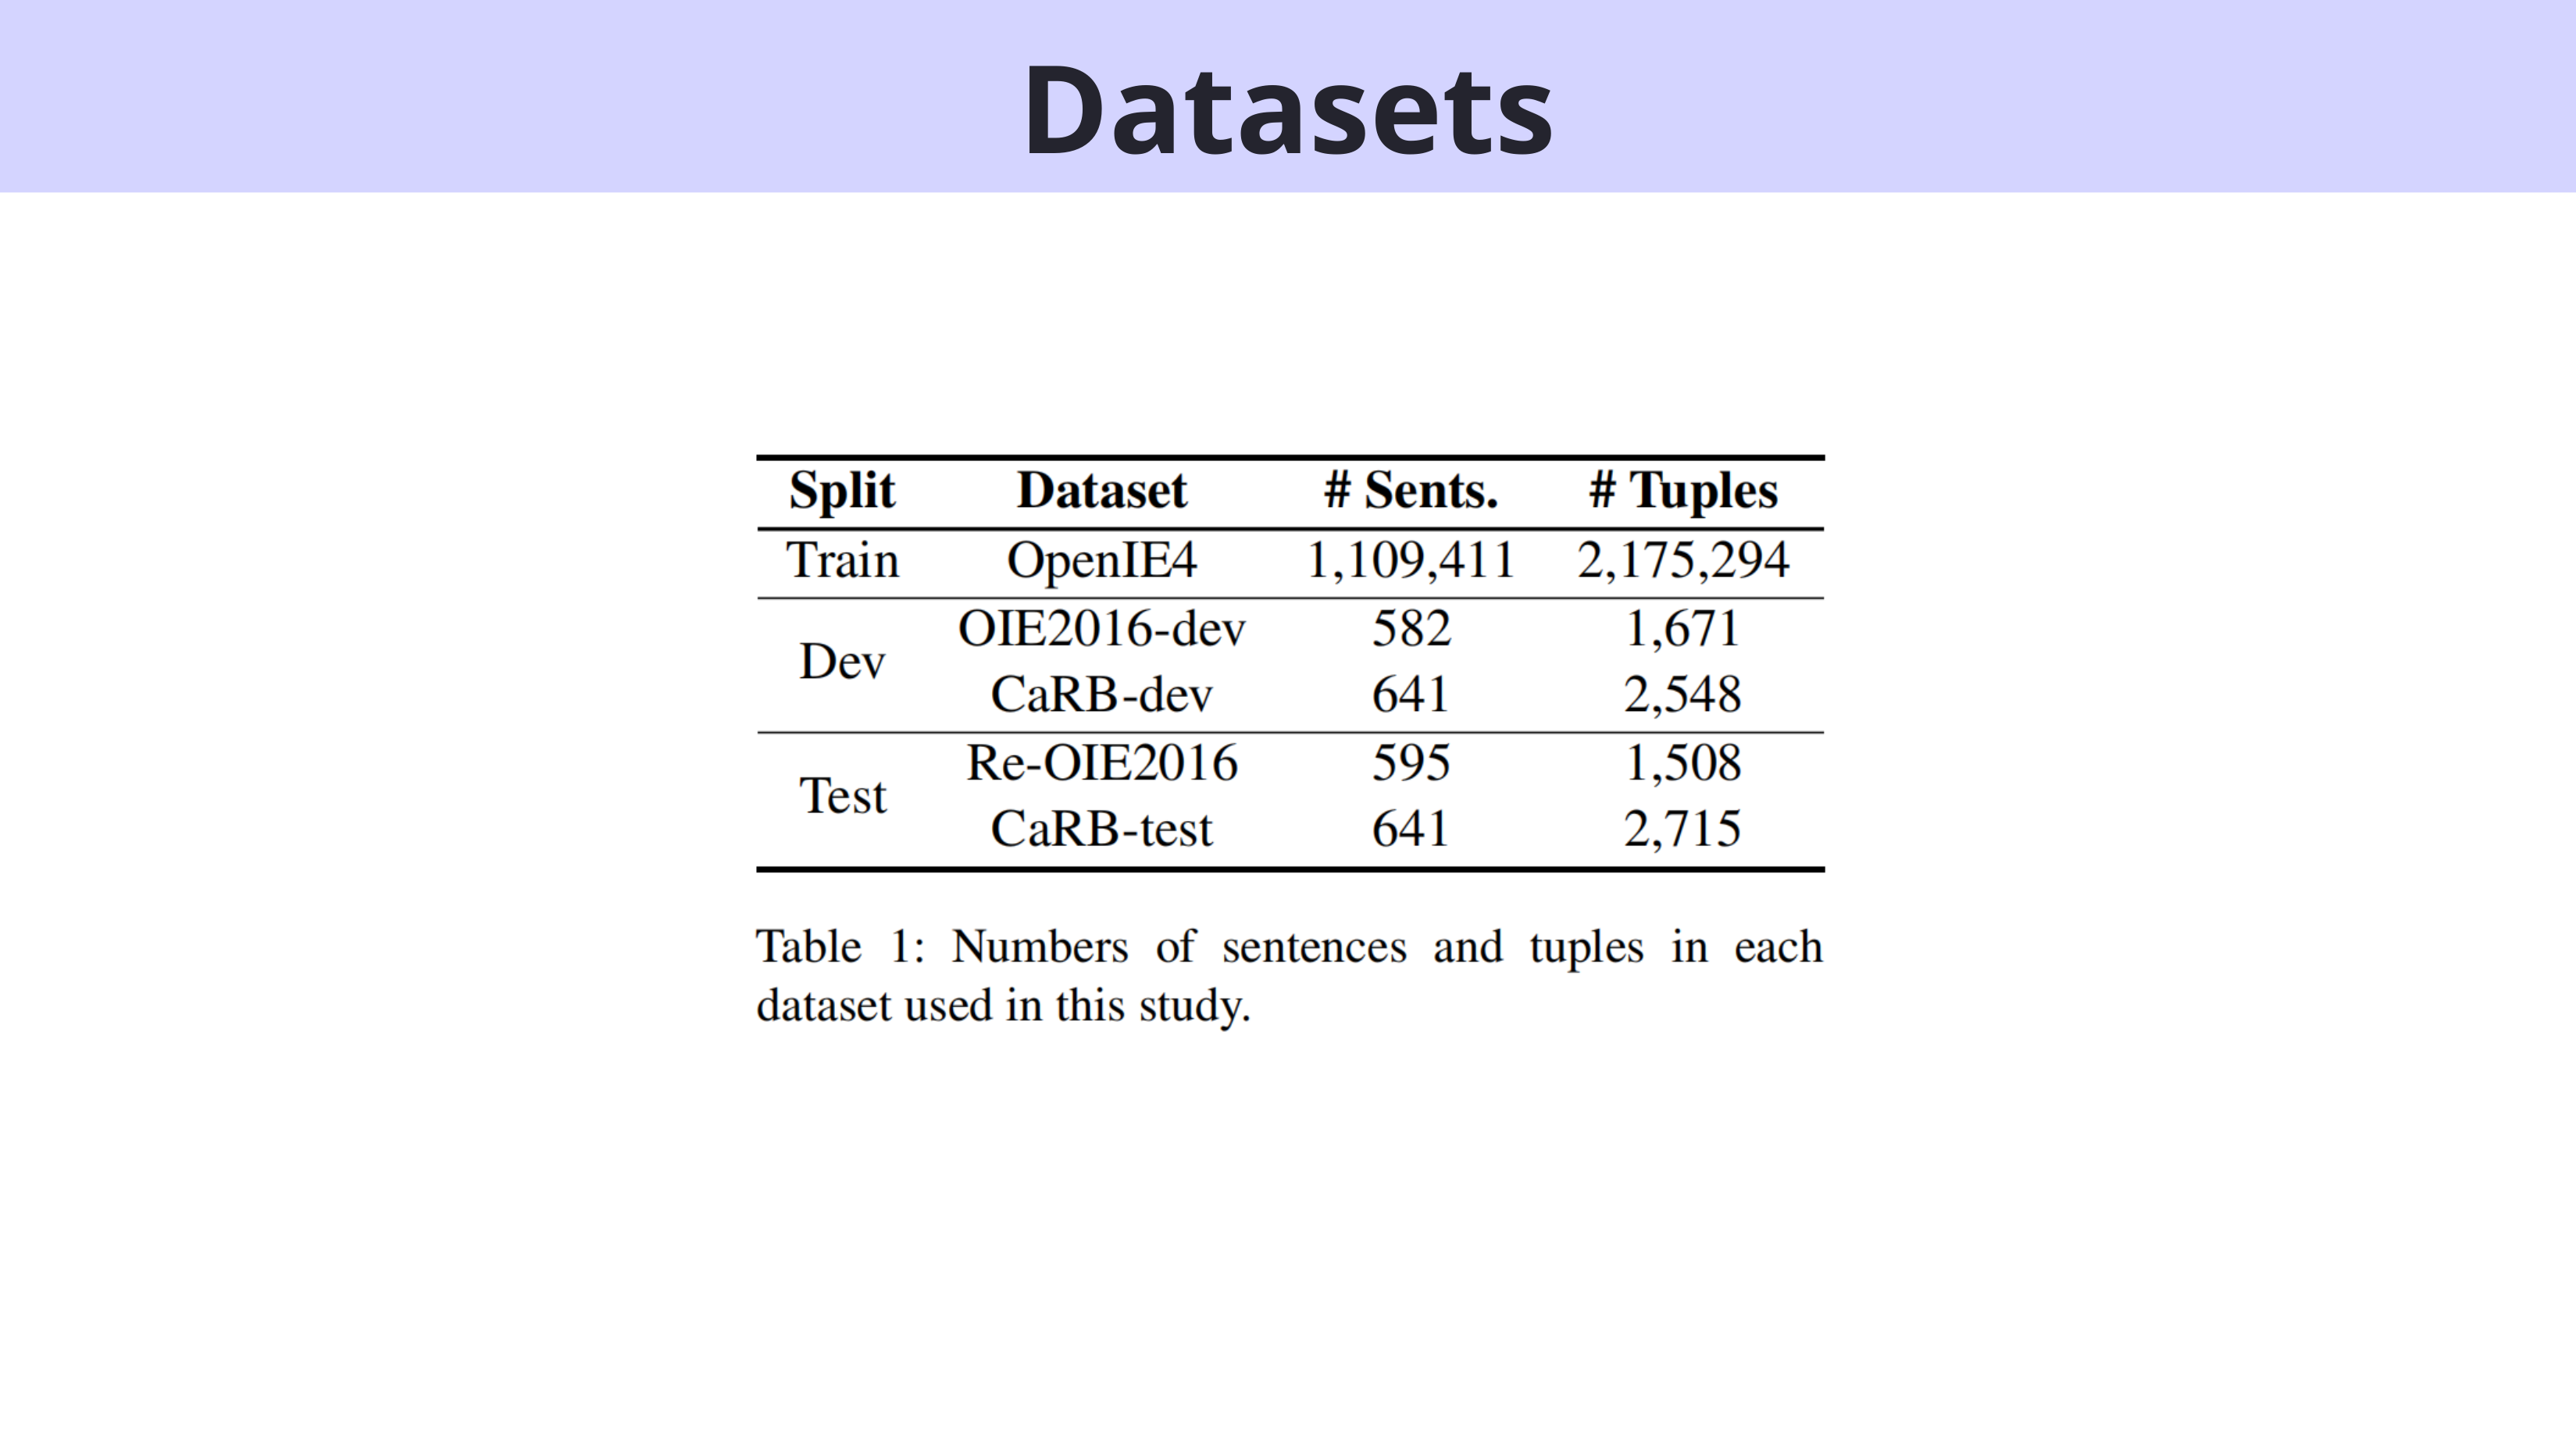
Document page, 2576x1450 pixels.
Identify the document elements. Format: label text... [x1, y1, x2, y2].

picture [694, 382, 1882, 1089]
title Datasets [0, 31, 2576, 180]
